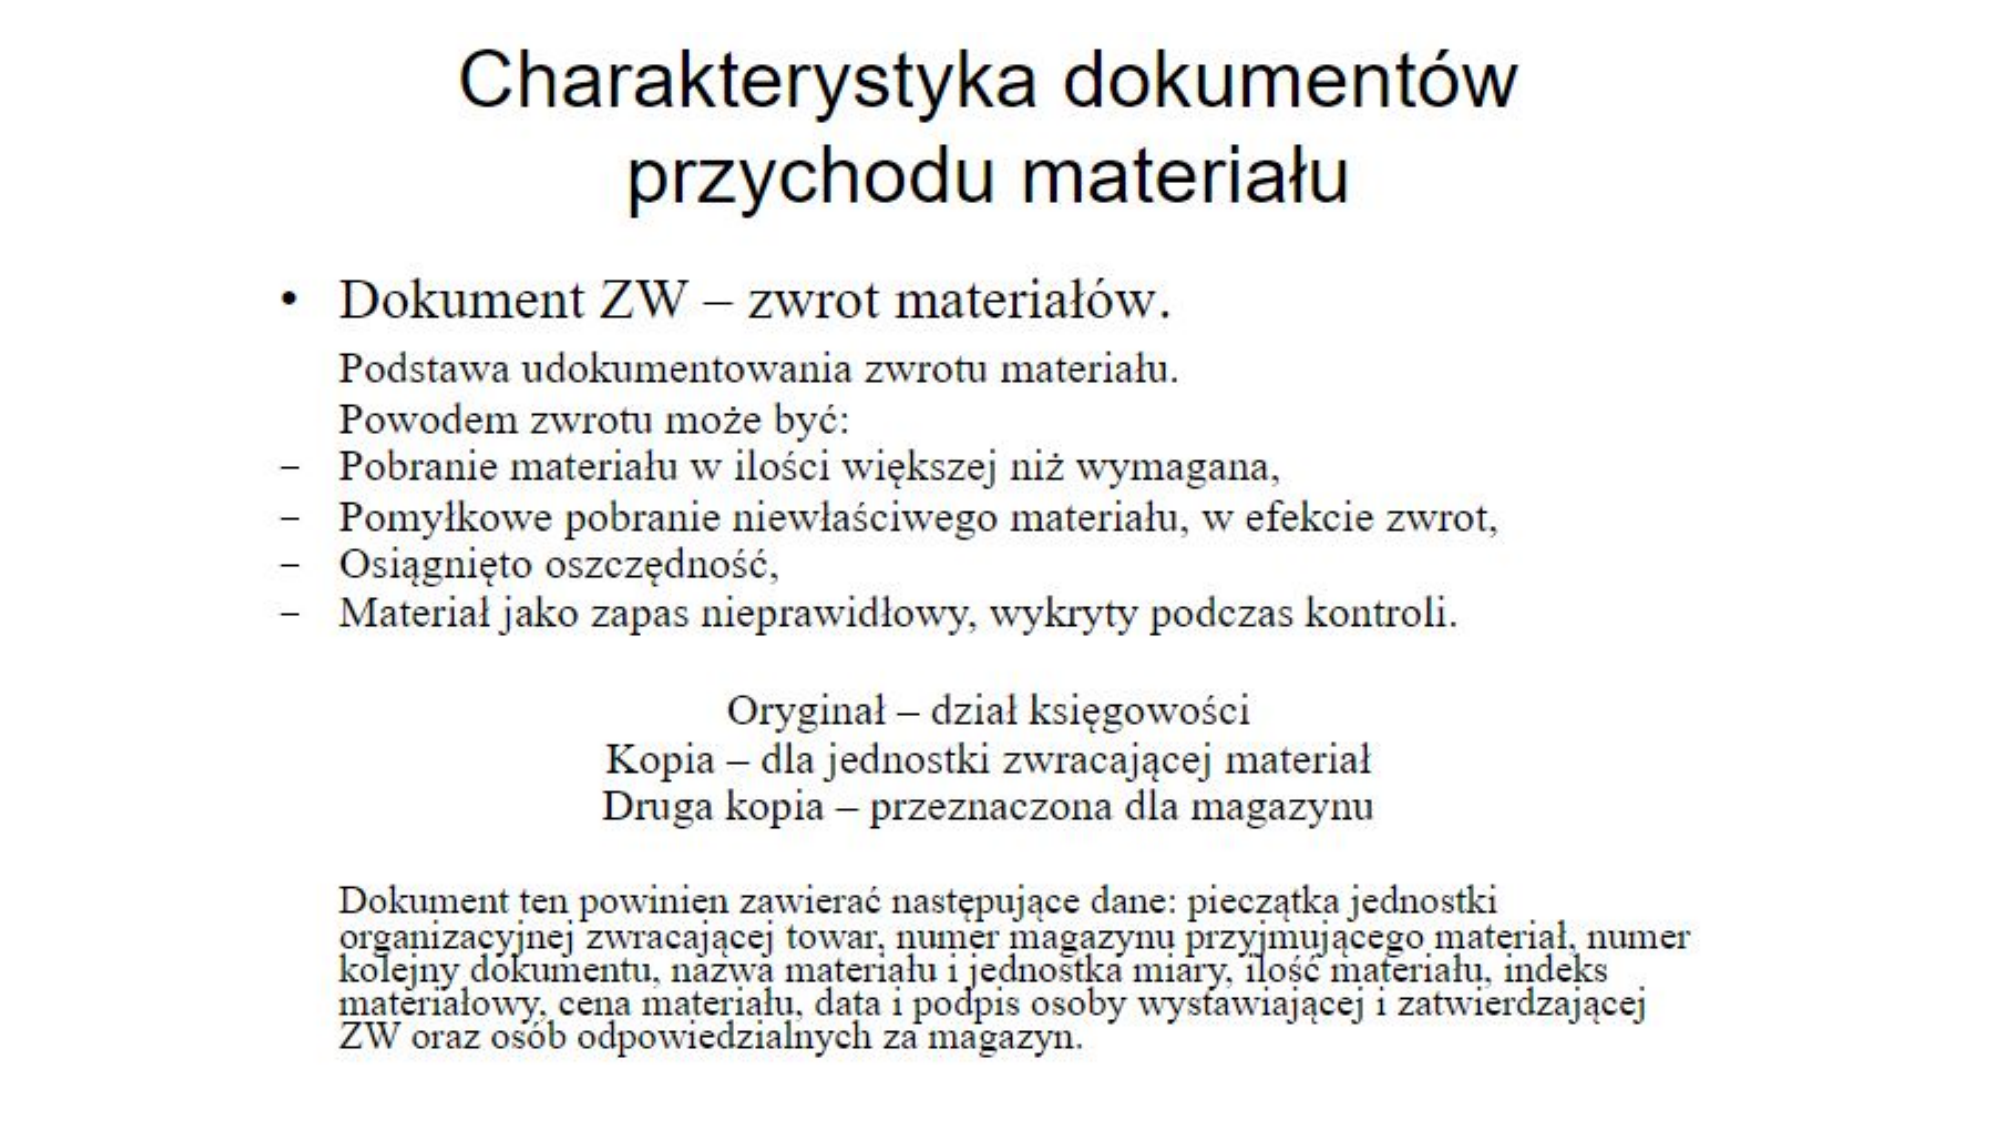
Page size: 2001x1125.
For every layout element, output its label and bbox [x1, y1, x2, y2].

picture [211, 32, 1737, 1096]
